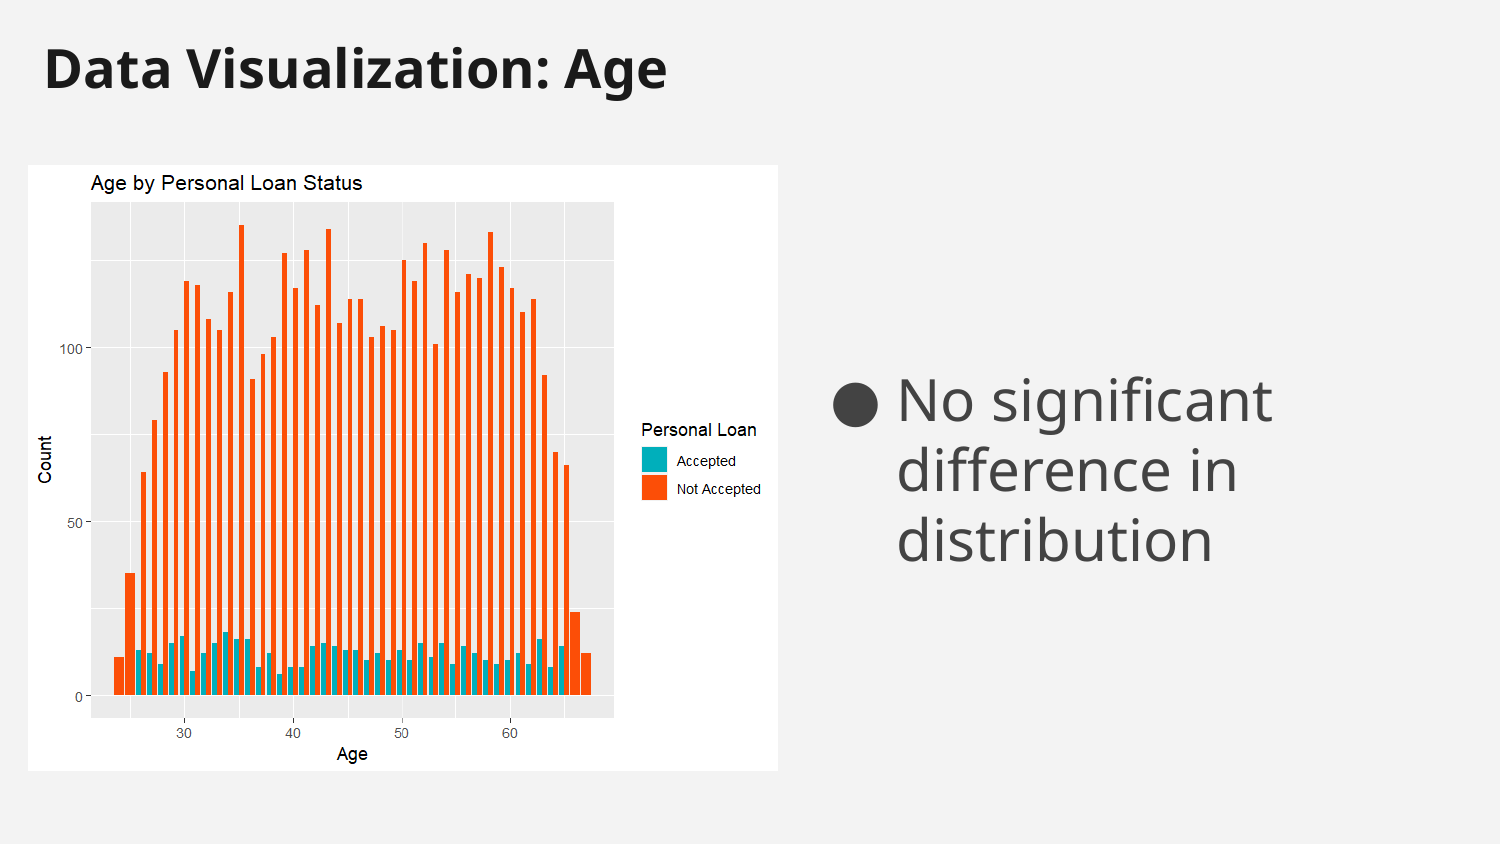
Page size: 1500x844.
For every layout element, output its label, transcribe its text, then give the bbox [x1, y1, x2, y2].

title No significant difference in distribution [806, 117, 1459, 819]
picture [28, 165, 778, 771]
text_box Data Visualization: Age [28, 19, 1357, 190]
